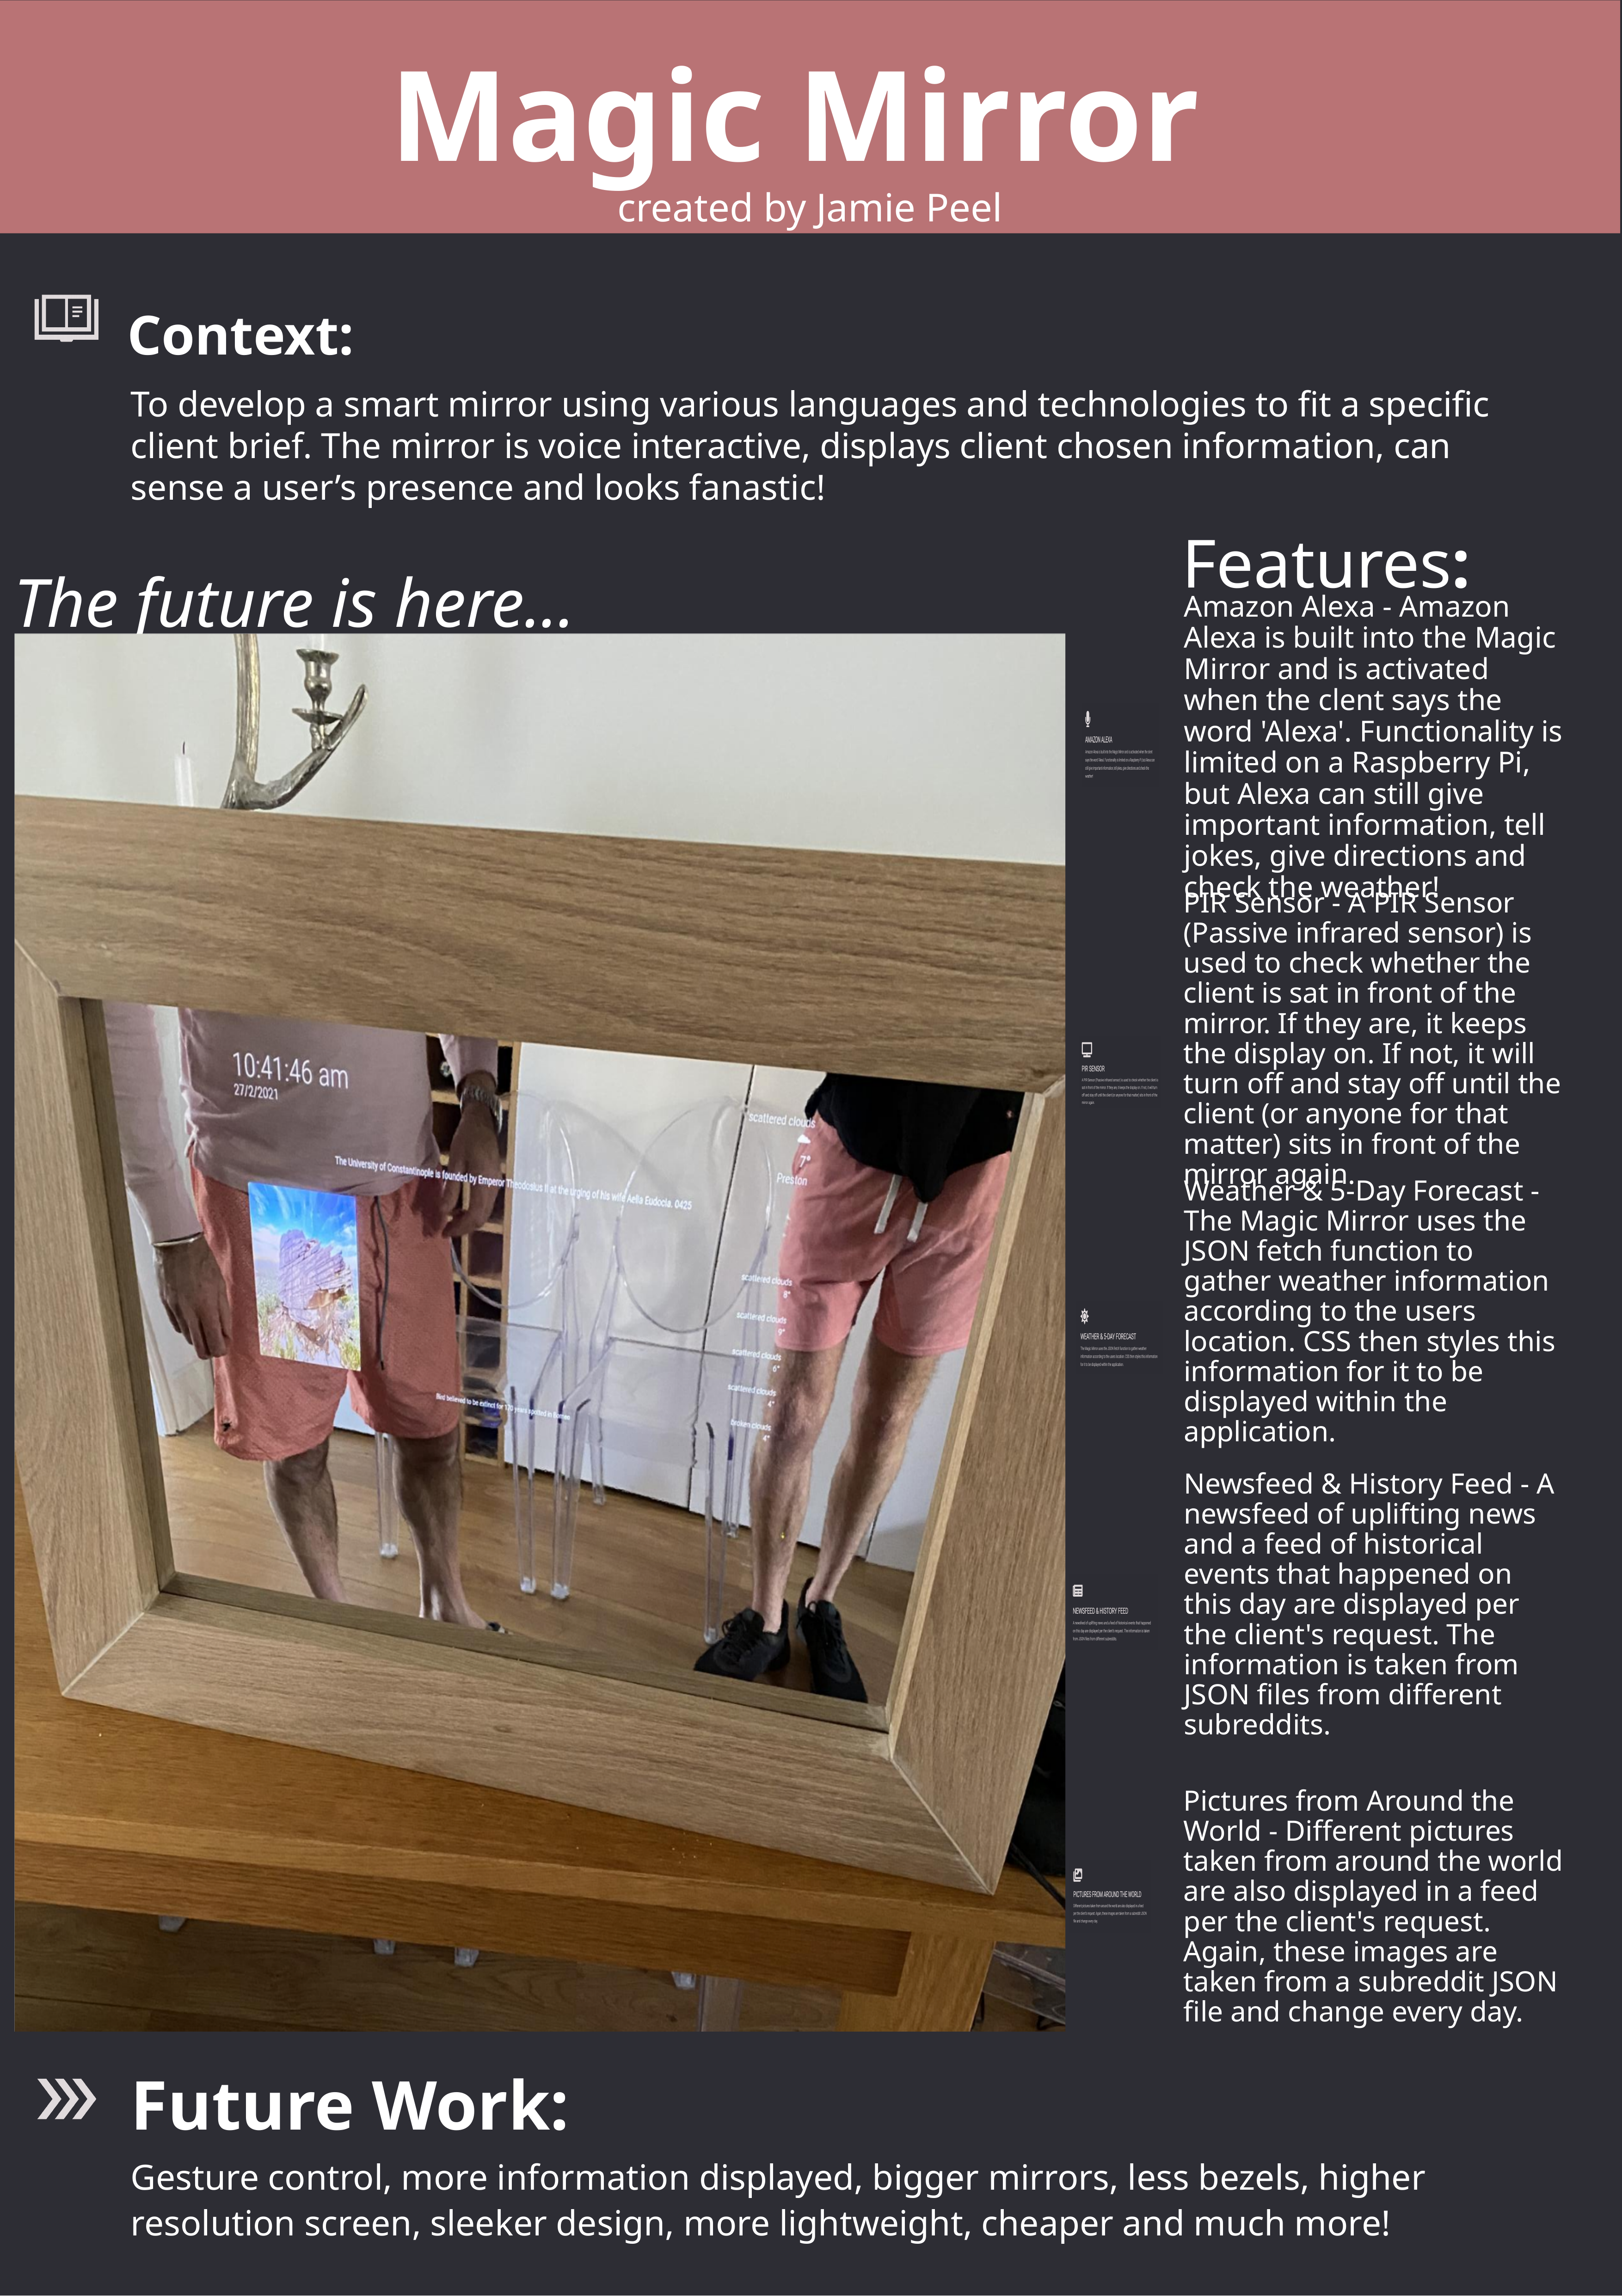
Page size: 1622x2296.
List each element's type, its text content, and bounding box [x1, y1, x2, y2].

text_box Newsfeed & History Feed - A newsfeed of uplifting news and a feed of historical events that happened on this day are displayed per the client's request. The information is taken from JSON files from different subreddits. [1239, 1482, 1575, 1745]
picture [31, 283, 101, 353]
text_box Gesture control, more information displayed, bigger mirrors, less bezels, higher resolution screen, sleeker design, more lightweight, cheaper and much more! [123, 2149, 1561, 2247]
text_box Weather & 5-Day Forecast - The Magic Mirror uses the JSON fetch function to gather weather information according to the users location. CSS then styles this information for it to be displayed within the application. [1239, 1243, 1575, 1451]
text_box The future is here... [6, 493, 755, 645]
text_box Context: [120, 268, 411, 370]
text_box Pictures from Around the World - Different pictures taken from around the world are also displayed in a feed per the client's request. Again, these images are taken from a subreddit JSON file and change every day. [1176, 1761, 1574, 2032]
text_box Amazon Alexa - Amazon Alexa is built into the Magic Mirror and is activated when the clent says the word 'Alexa'. Functionality is limited on a Raspberry Pi, but Alexa can still give important information, tell jokes, give directions and check the weather! [1177, 583, 1575, 907]
text_box [0, 0, 1621, 234]
text_box Future Work: [123, 1934, 592, 2148]
text_box created by Jamie Peel [436, 147, 1184, 233]
title Magic Mirror [203, 0, 1419, 192]
picture [31, 2064, 101, 2134]
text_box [1082, 703, 1159, 787]
text_box Features: [1175, 510, 1519, 606]
picture [0, 635, 1239, 2032]
text_box To develop a smart mirror using various languages and technologies to fit a specific client brief. The mirror is voice interactive, displays client chosen information, can sense a user’s presence and looks fanastic! [123, 367, 1561, 510]
text_box PIR Sensor - A PIR Sensor (Passive infrared sensor) is used to check whether the client is sat in front of the mirror. If they are, it keeps the display on. If not, it will turn off and stay off until the client (or anyone for that matter) sits in front of the mirror again. [1239, 955, 1574, 1194]
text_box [1069, 1860, 1151, 1933]
